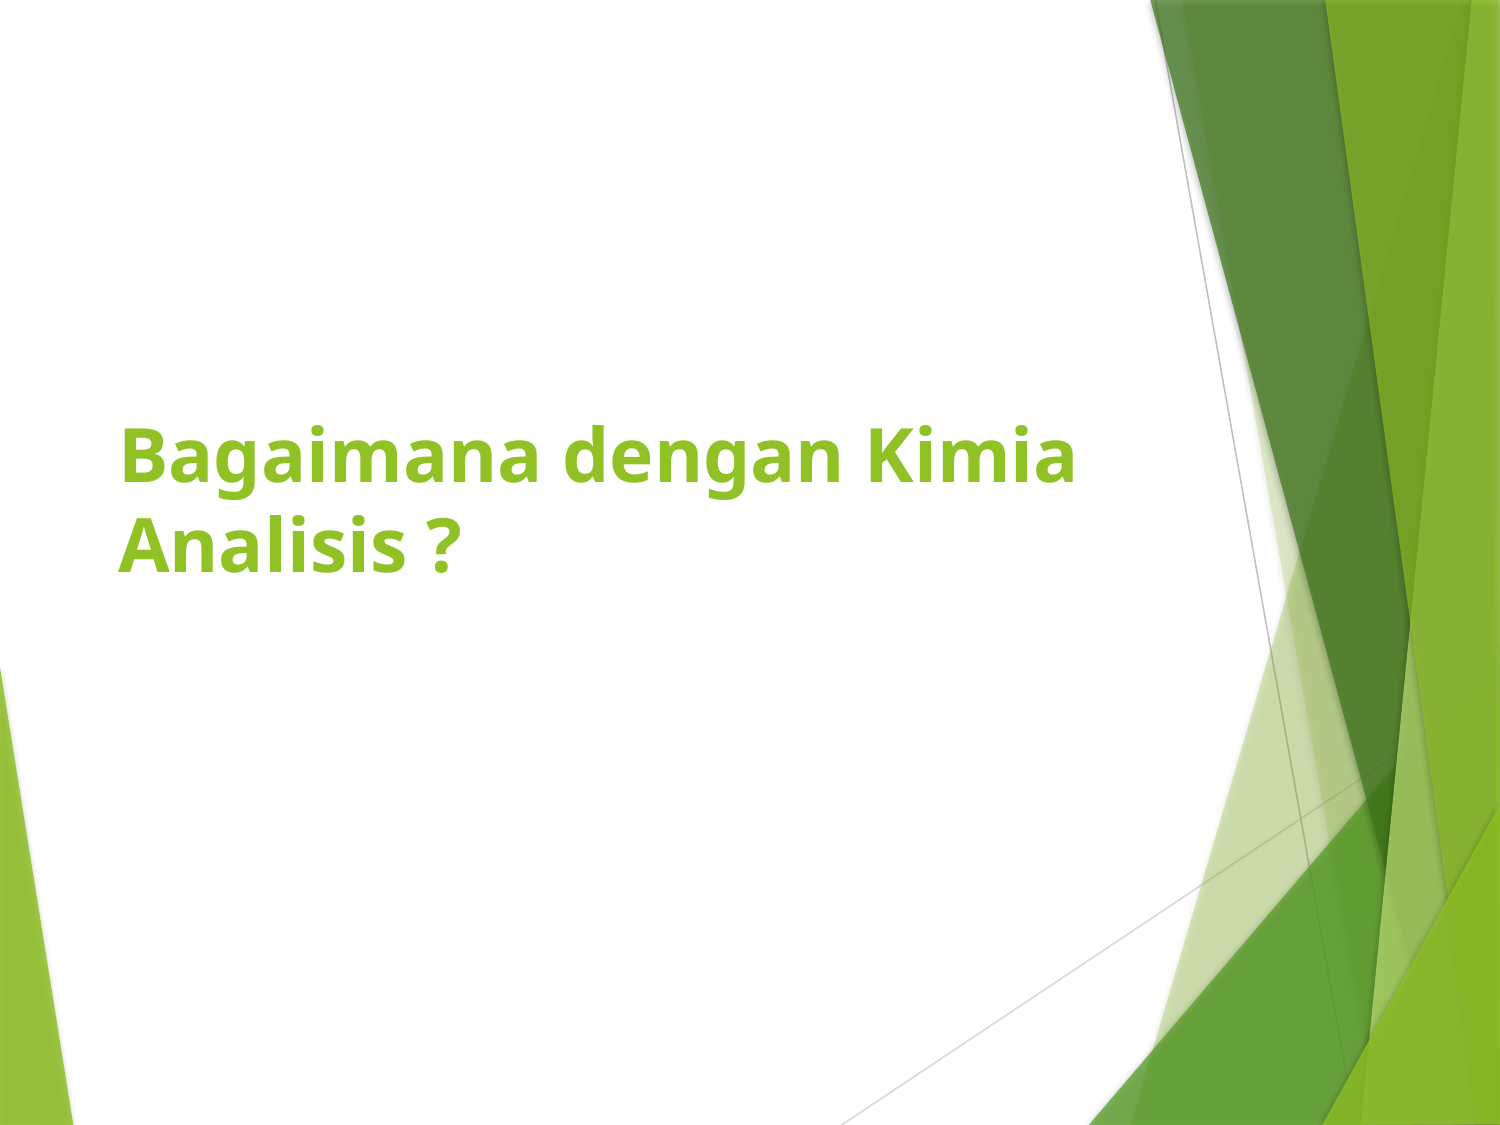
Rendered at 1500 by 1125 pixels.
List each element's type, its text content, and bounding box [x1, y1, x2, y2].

title Bagaimana dengan Kimia Analisis ? [103, 399, 1397, 618]
